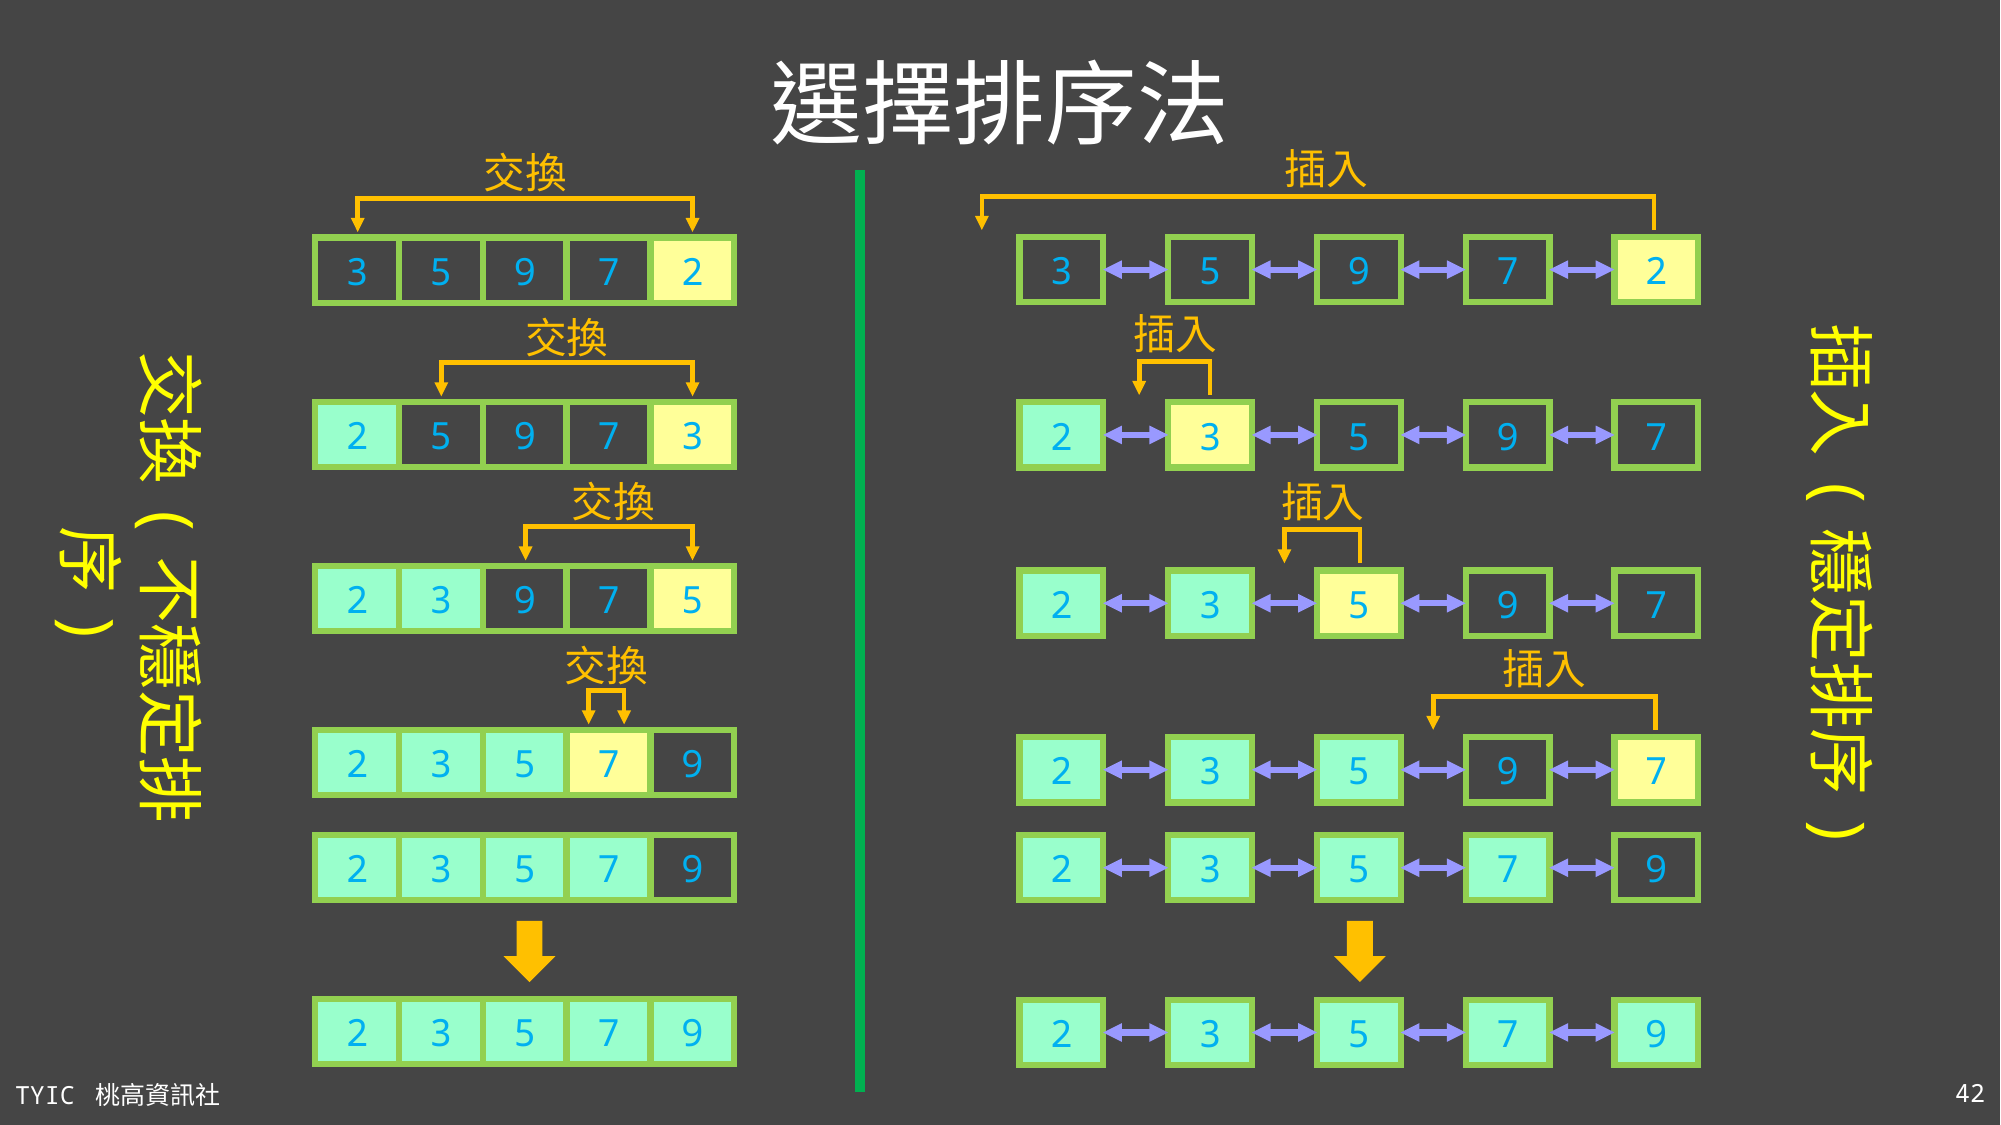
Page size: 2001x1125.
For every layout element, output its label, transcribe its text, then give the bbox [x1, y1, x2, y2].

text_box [315, 565, 735, 632]
title 選擇排序法 [137, 0, 1863, 217]
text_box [315, 835, 735, 901]
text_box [1115, 300, 1235, 395]
text_box [1331, 919, 1389, 984]
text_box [315, 237, 735, 303]
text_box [1432, 635, 1657, 730]
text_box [315, 401, 735, 468]
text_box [525, 468, 693, 561]
text_box 交換(不穩定排序) [108, 318, 220, 857]
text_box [1263, 468, 1383, 564]
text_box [1019, 236, 1699, 303]
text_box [1019, 737, 1699, 803]
text_box 插入(穩定排序) [1779, 340, 1891, 835]
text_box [315, 998, 735, 1065]
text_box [441, 304, 693, 397]
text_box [1019, 570, 1699, 636]
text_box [1019, 999, 1699, 1066]
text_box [1019, 402, 1699, 468]
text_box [1019, 835, 1699, 901]
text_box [549, 632, 664, 725]
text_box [980, 135, 1657, 230]
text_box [315, 729, 735, 796]
text_box [501, 919, 558, 984]
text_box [357, 139, 693, 232]
